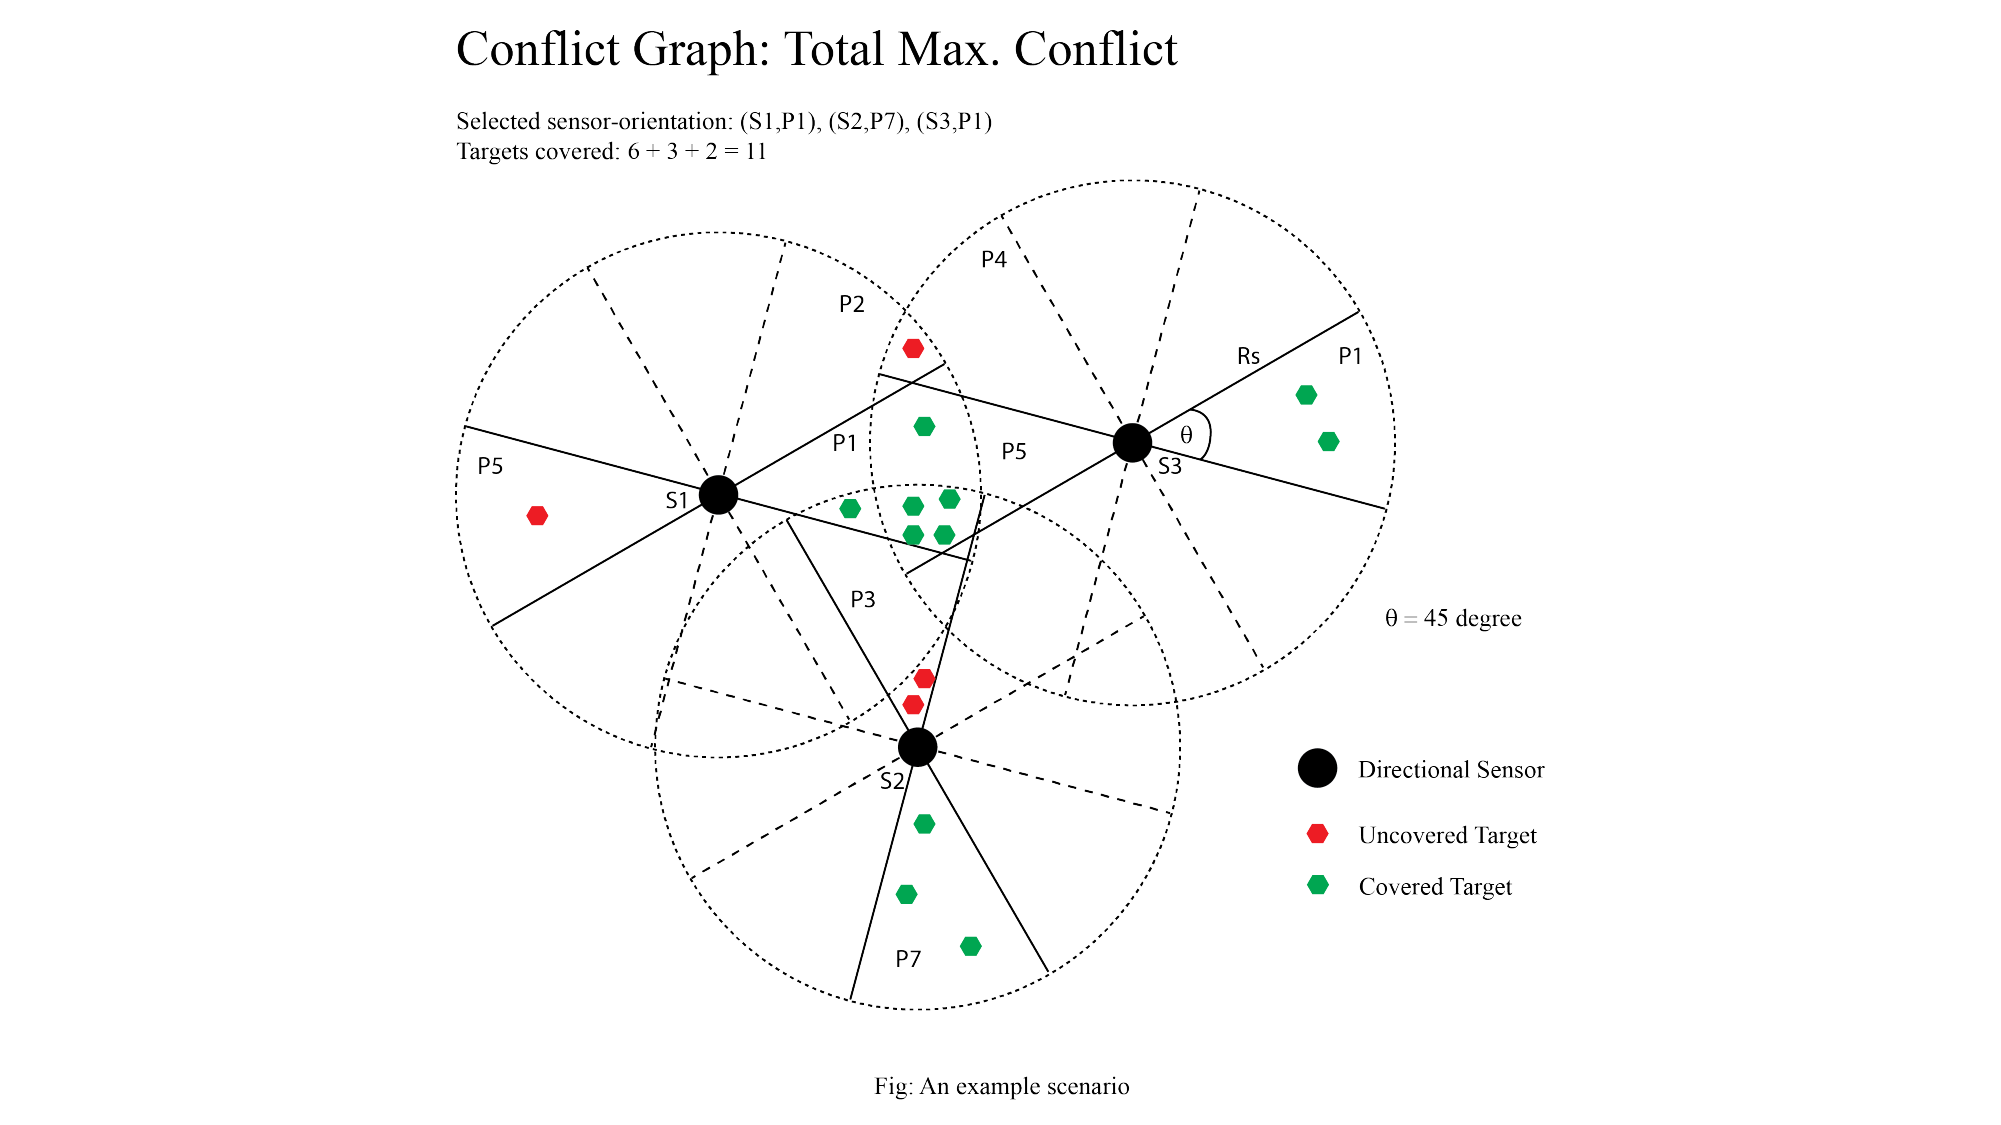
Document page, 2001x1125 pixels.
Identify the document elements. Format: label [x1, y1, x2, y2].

picture [454, 23, 1545, 1102]
